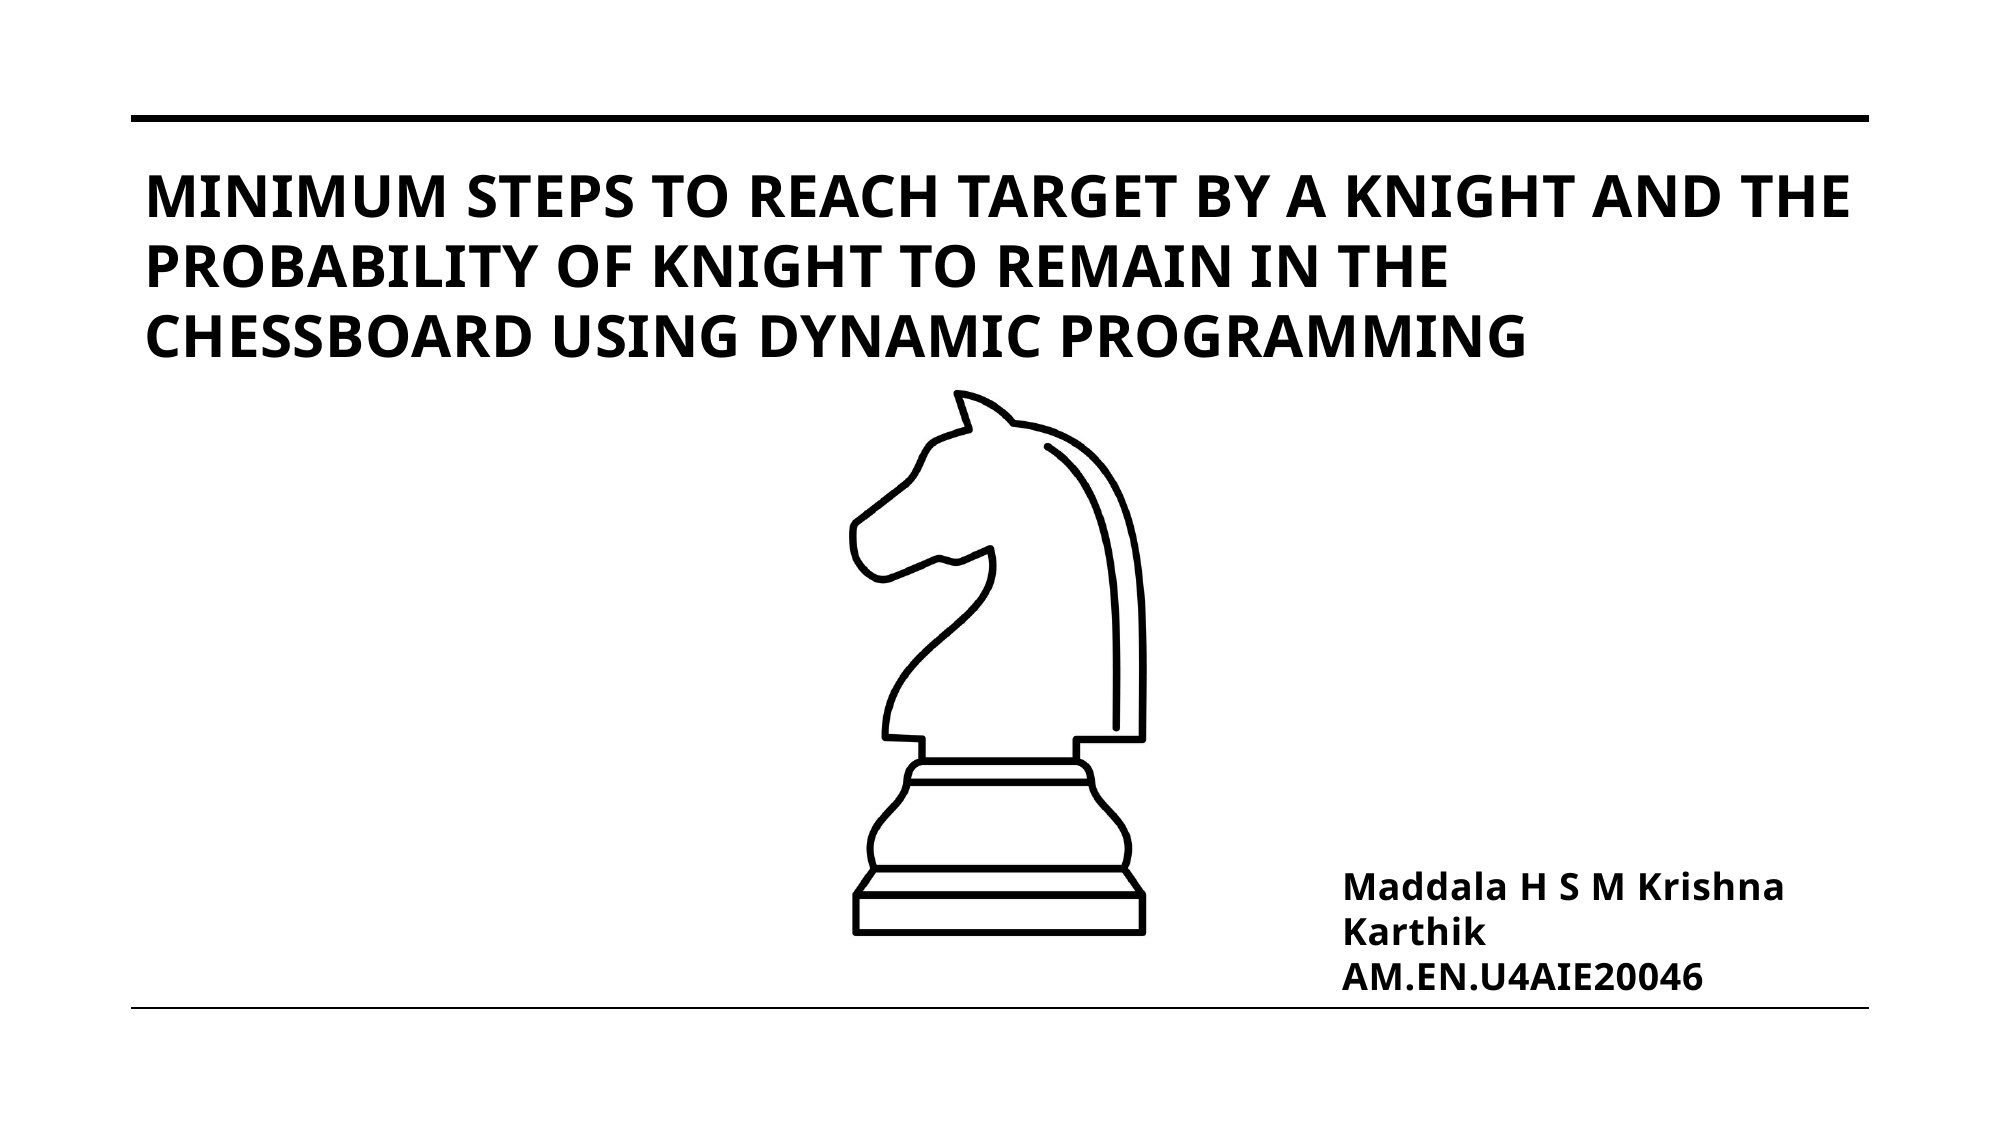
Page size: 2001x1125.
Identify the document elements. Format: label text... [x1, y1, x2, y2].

picture [802, 361, 1198, 974]
text_box Maddala H S M Krishna Karthik AM.EN.U4AIE20046 [1327, 855, 1871, 961]
title Minimum steps to reach target by a Knight and the Probability of Knight to remain in the chessboard using Dynamic programming [129, 151, 1871, 389]
